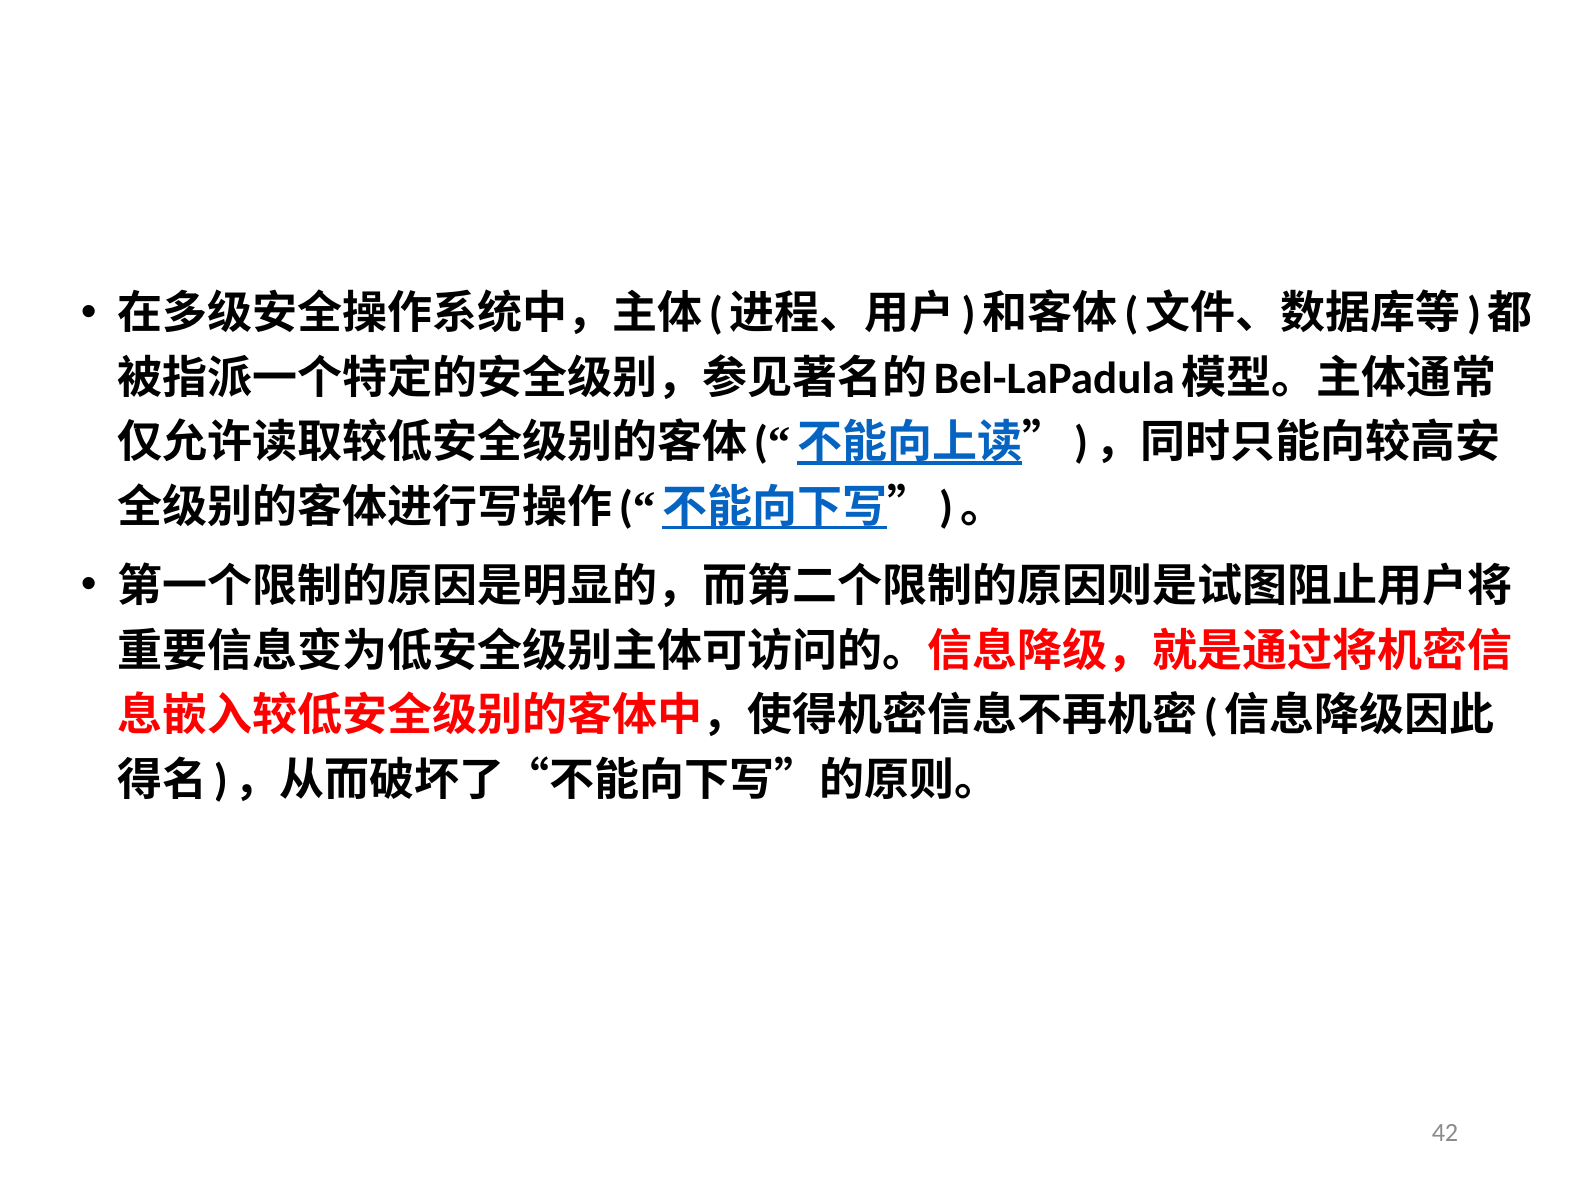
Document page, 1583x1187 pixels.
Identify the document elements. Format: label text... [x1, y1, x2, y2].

list 在多级安全操作系统中，主体(进程、用户)和客体(文件、数据库等)都被指派一个特定的安全级别，参见著名的Bel-LaPadula模型。主体通常仅允许读取较低安全级别的客体(“不能向上读”)，同时只能向较高安全级别的客体进行写操作(“不能向下写”)。 第一个限制的原因是明显的，而第二个限制的原因则是试图阻止用户将重要信息变为低安全级别主体可访问的。信息降级，就是通过将机密信息嵌入较低安全级别的客体中，使得机密信息不再机密(信息降级因此得名)，从而破坏了“不能向下写”的原则。 [65, 265, 1550, 815]
slide_number 42 [1117, 1099, 1474, 1163]
